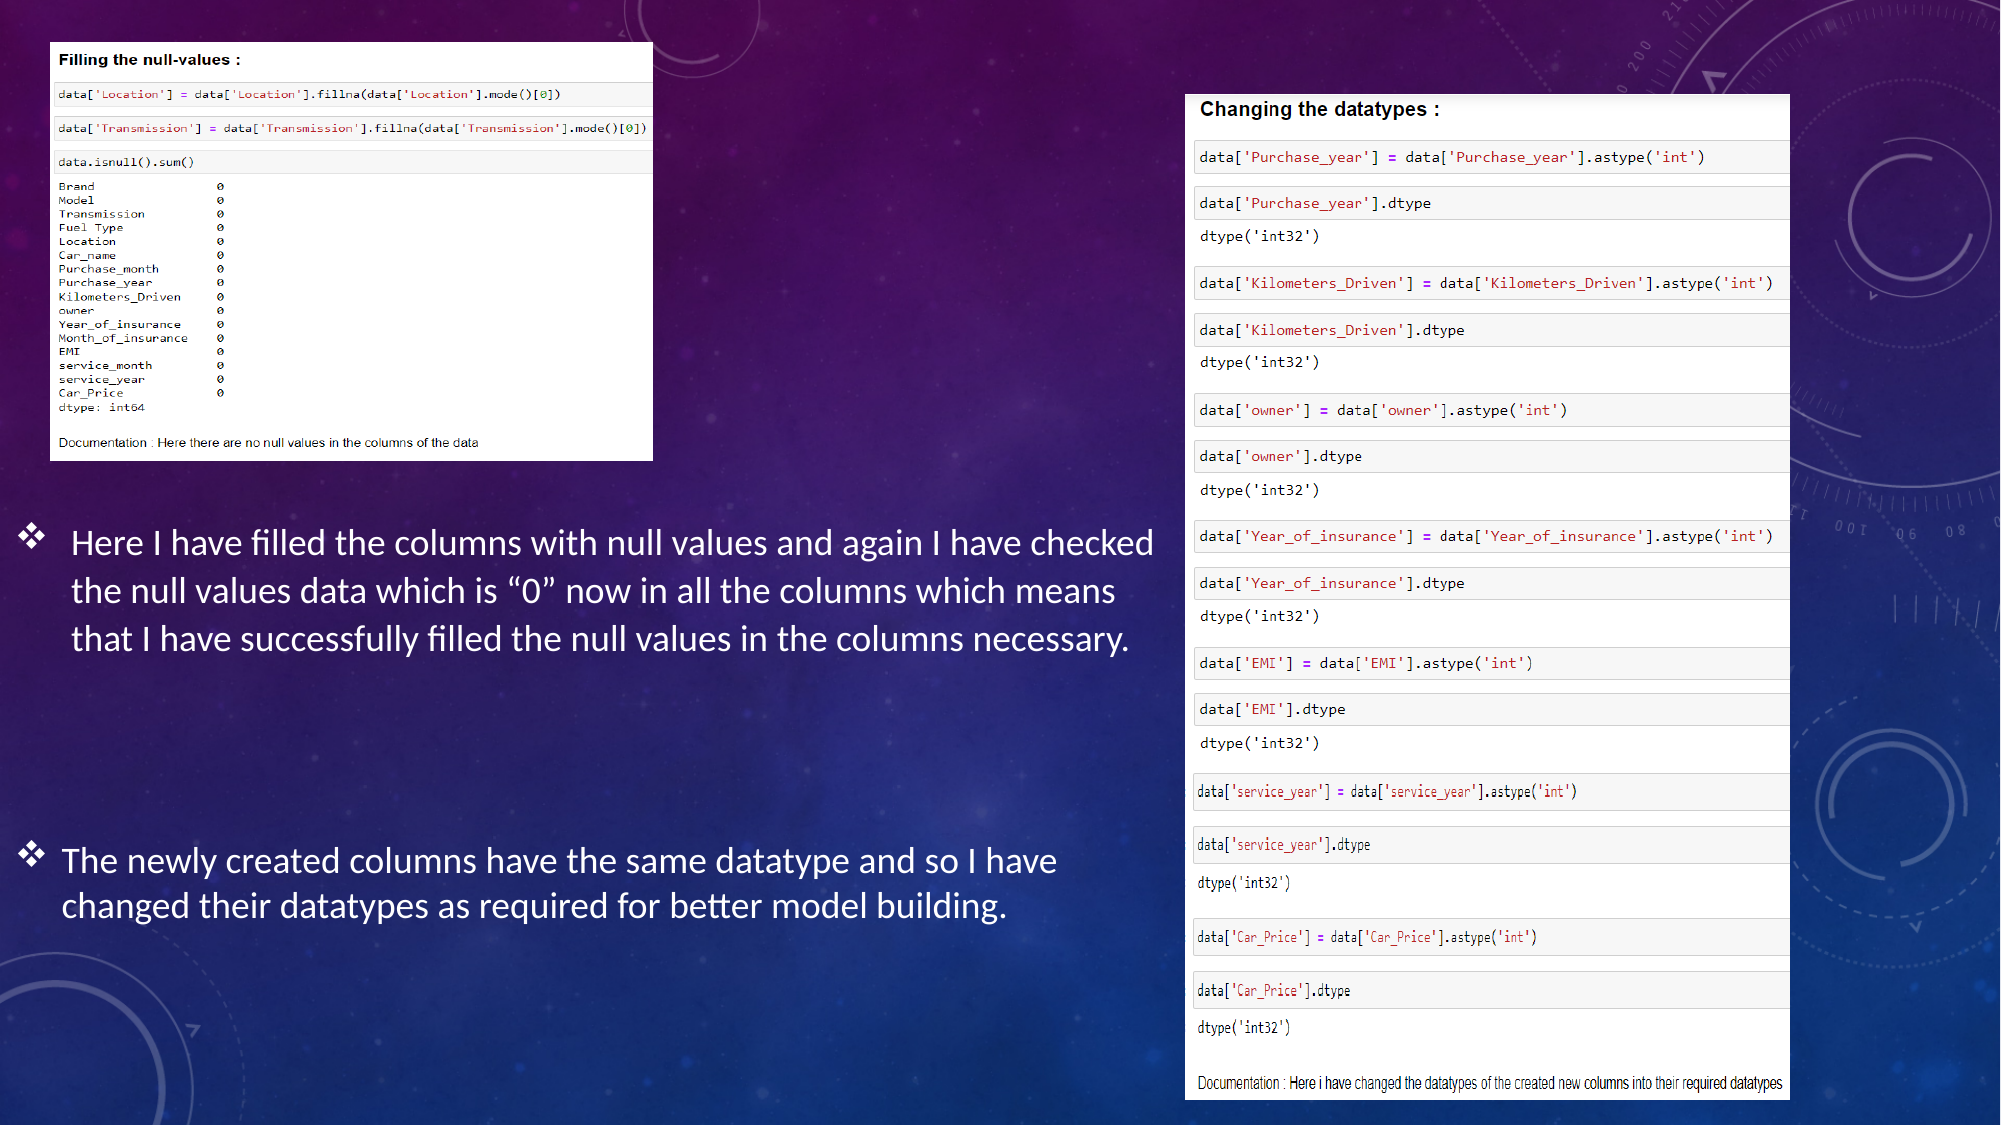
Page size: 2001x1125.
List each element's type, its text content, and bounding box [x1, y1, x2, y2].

text_box The newly created columns have the same datatype and so I have changed their datatypes as required for better model building. [0, 828, 1173, 934]
text_box Here I have filled the columns with null values and again I have checked the null values data which is “0” now in all the columns which means that I have successfully filled the null values in the columns necessary. [0, 507, 1173, 667]
picture [0, 0, 2001, 1125]
